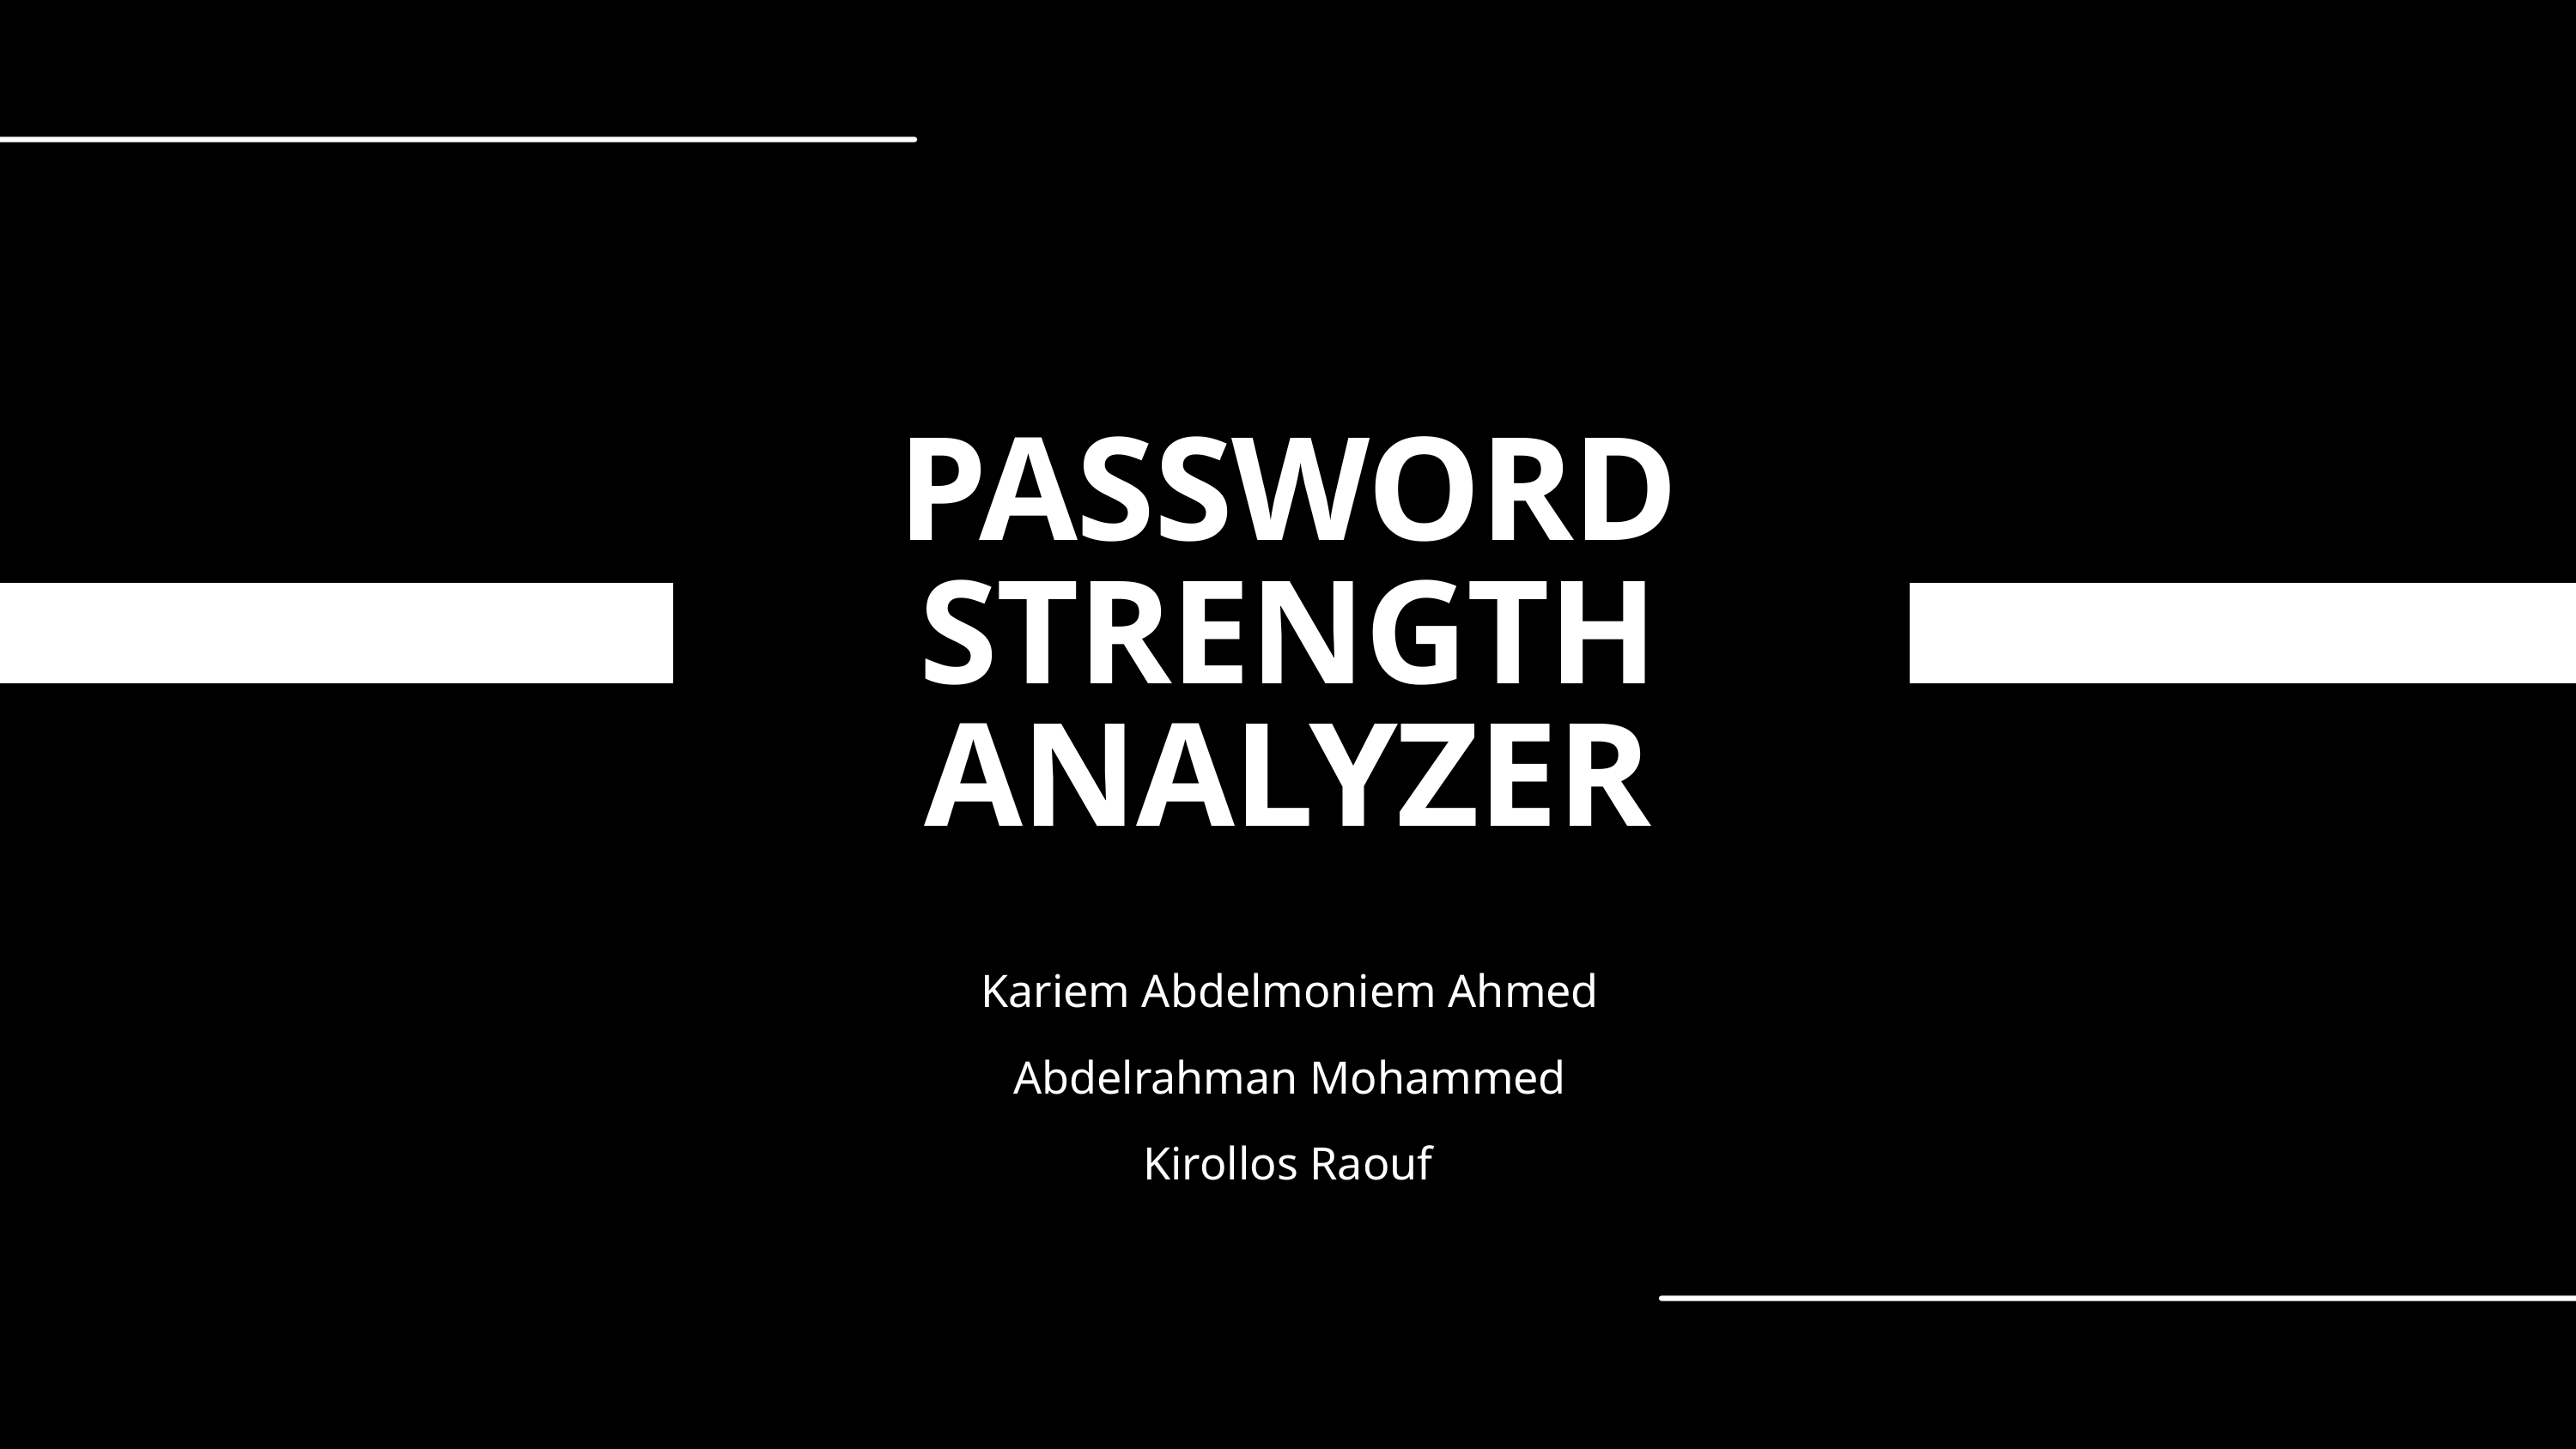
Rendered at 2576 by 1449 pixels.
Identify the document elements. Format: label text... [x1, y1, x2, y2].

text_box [1910, 583, 2576, 684]
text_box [0, 583, 674, 684]
text_box PASSWORD STRENGTH ANALYZER [591, 426, 1985, 856]
text_box Kirollos Raouf [1036, 1126, 1540, 1190]
text_box Kariem Abdelmoniem Ahmed [914, 954, 1666, 1017]
text_box Abdelrahman Mohammed [975, 1040, 1605, 1103]
